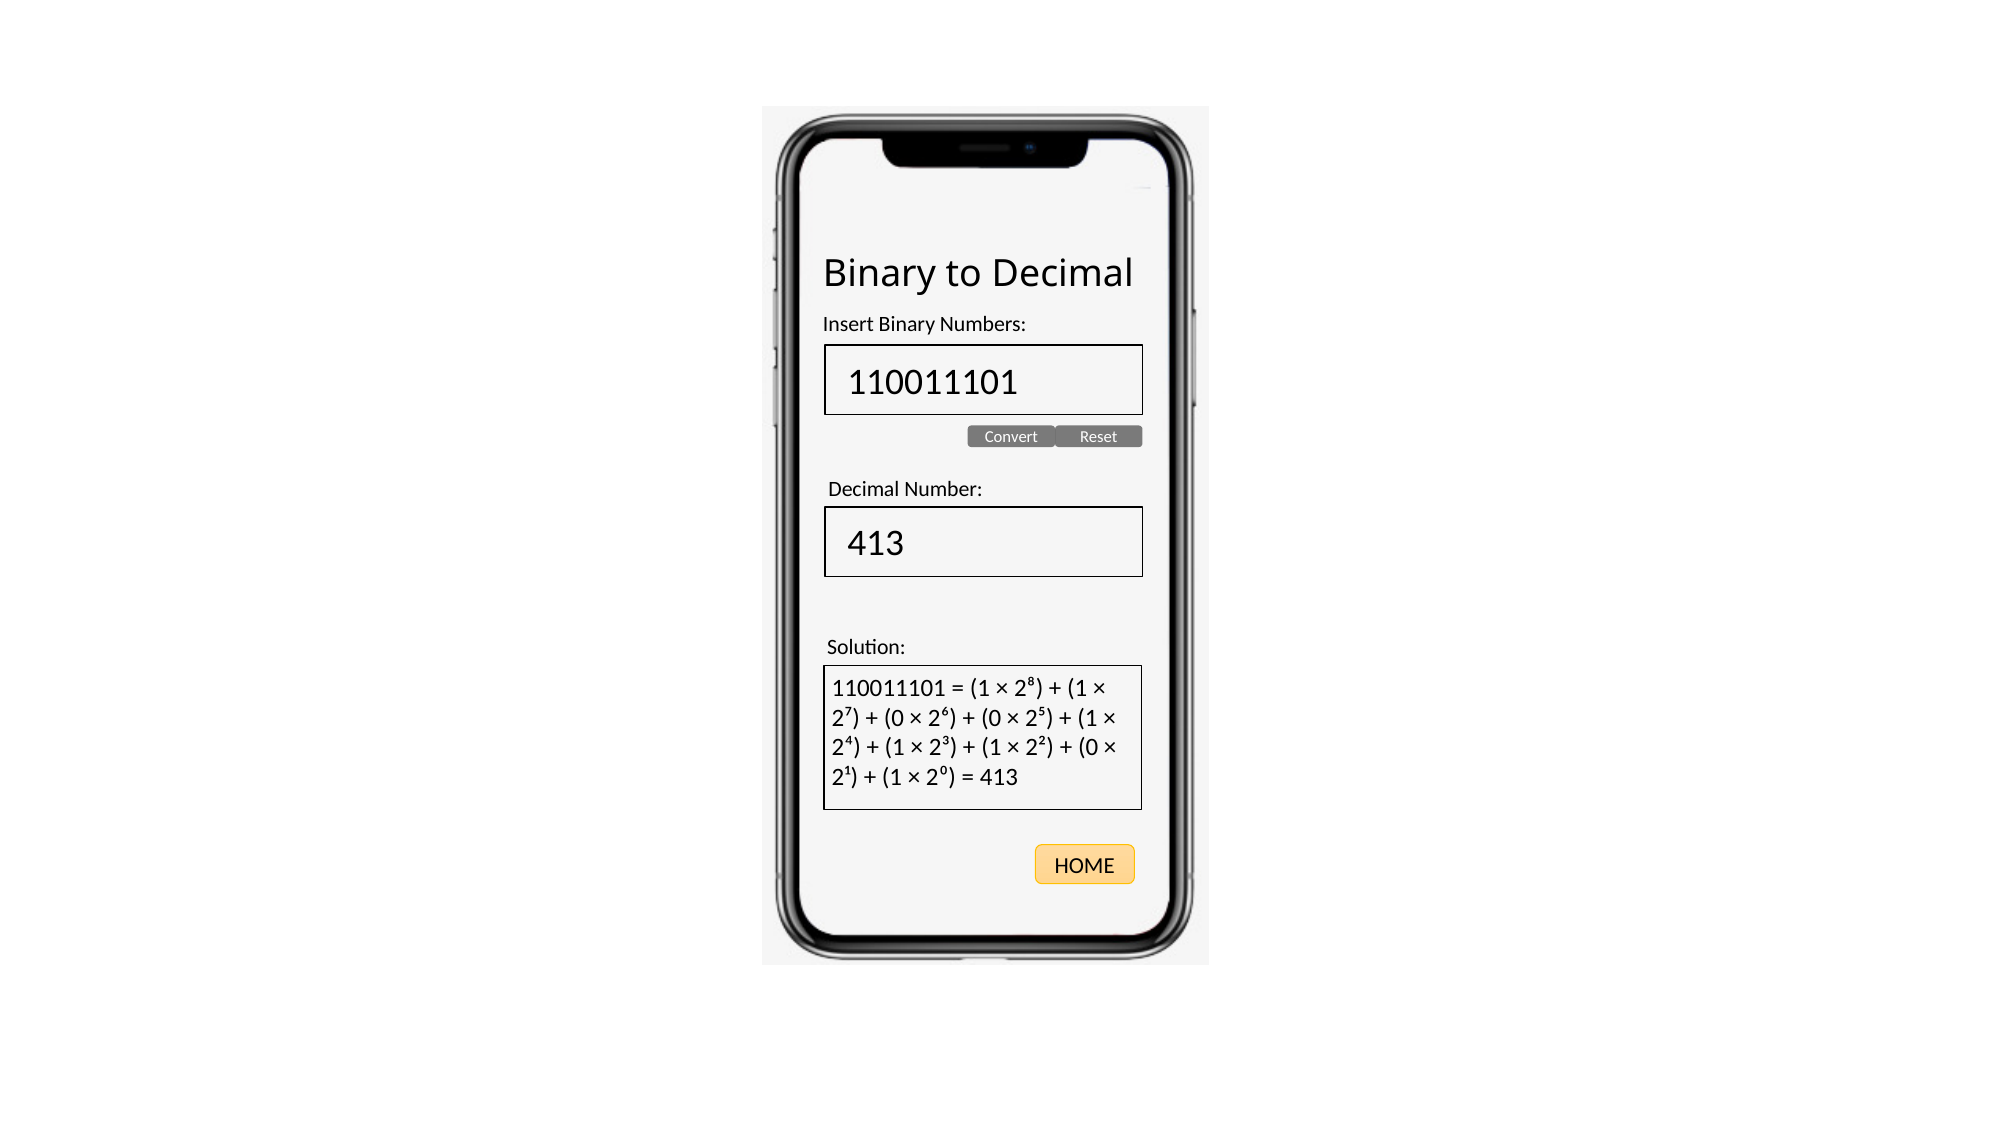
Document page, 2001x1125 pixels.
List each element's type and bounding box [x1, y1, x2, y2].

picture [762, 106, 1209, 965]
